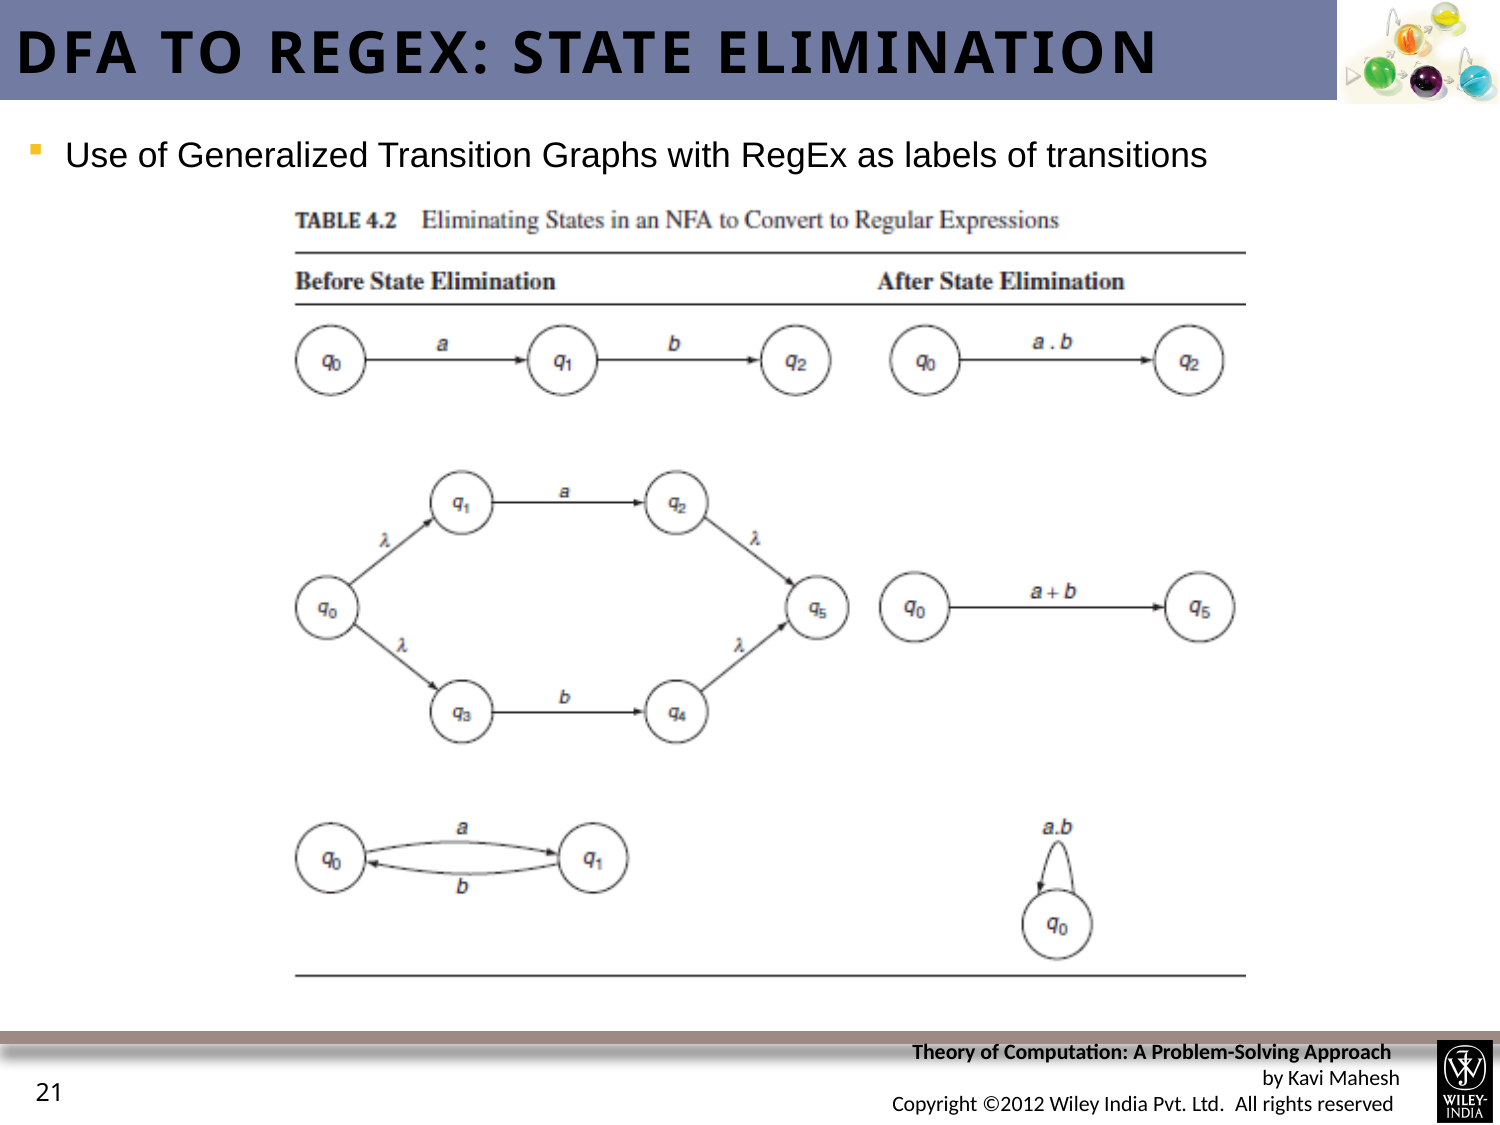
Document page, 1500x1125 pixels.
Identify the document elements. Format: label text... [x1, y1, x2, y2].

list Use of Generalized Transition Graphs with RegEx as labels of transitions [12, 125, 1488, 213]
picture [253, 187, 1246, 1007]
picture [1437, 1040, 1493, 1123]
slide_number 21 [0, 1062, 100, 1125]
title DFA to RegEx: State Elimination [0, 12, 1400, 88]
picture [1337, 0, 1500, 104]
